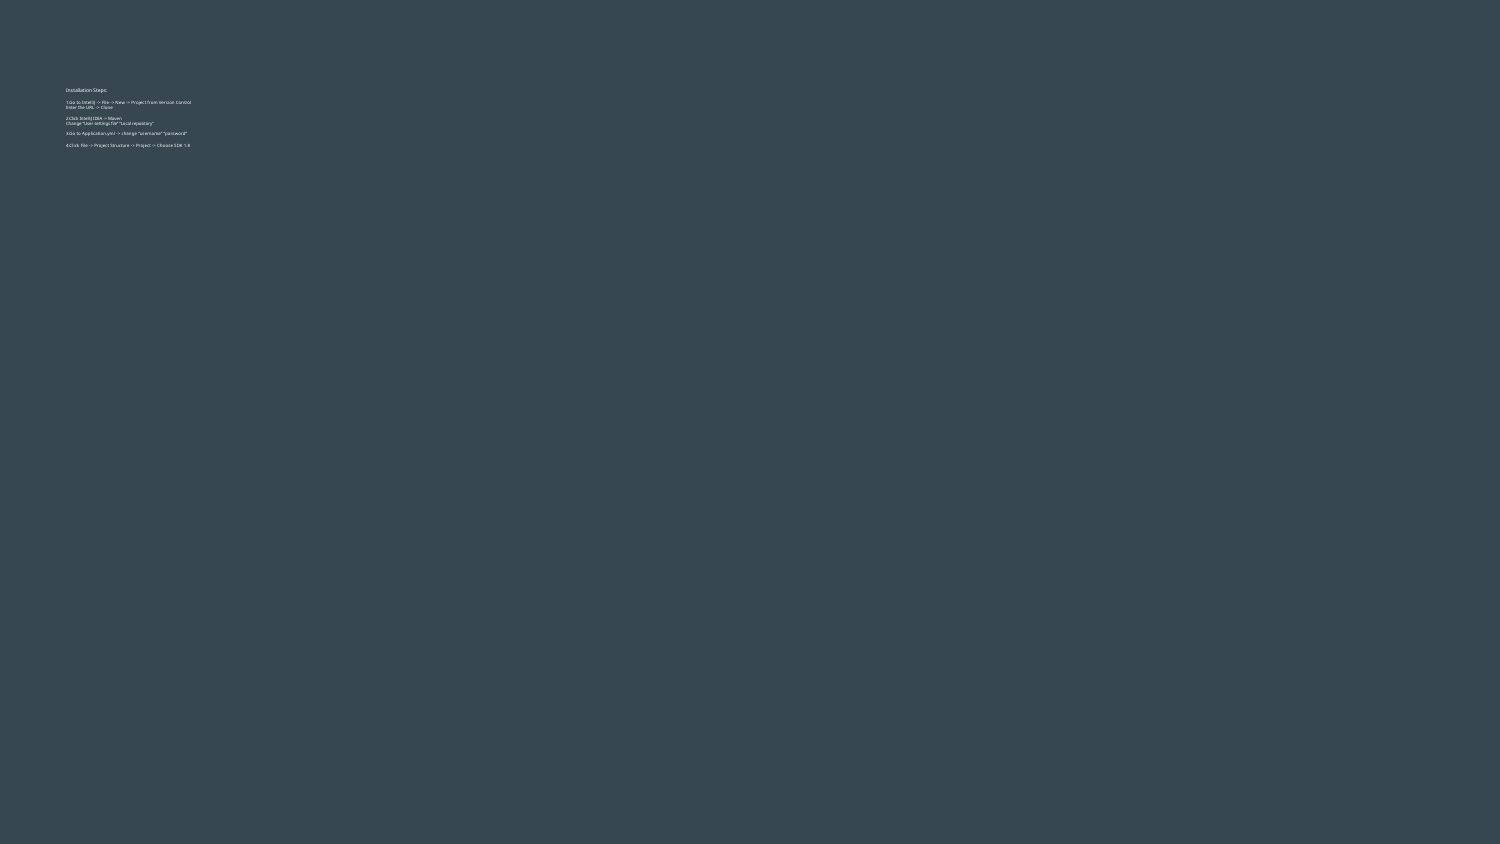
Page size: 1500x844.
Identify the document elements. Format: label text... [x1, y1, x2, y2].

title Installation Steps: 1.Go to IntelliJ -> File -> New -> Project from Version Control Enter the URL -> Clone 2.Click IntelliJ IDEA -> Maven Change “User settings file” “Local repository” 3.Go to Application.yml -> change “username” “password” 4.Click File -> Project Structure -> Project -> Choose SDK 1.8 [51, 72, 1449, 167]
